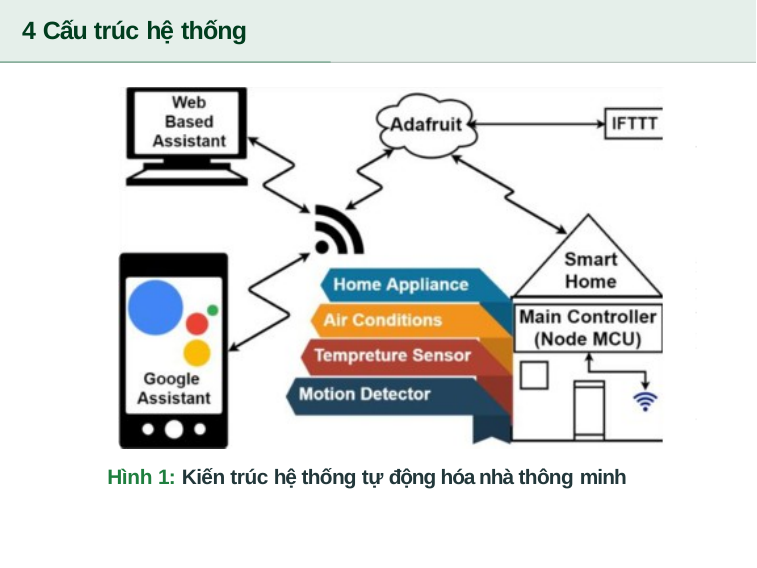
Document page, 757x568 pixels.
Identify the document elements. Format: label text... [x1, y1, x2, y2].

text_box 4 Cấu trúc hệ thống [20, 12, 257, 45]
text_box Hình 1: Kiến trúc hệ thống tự động hóa nhà thông minh [105, 461, 644, 489]
text_box [118, 87, 697, 449]
